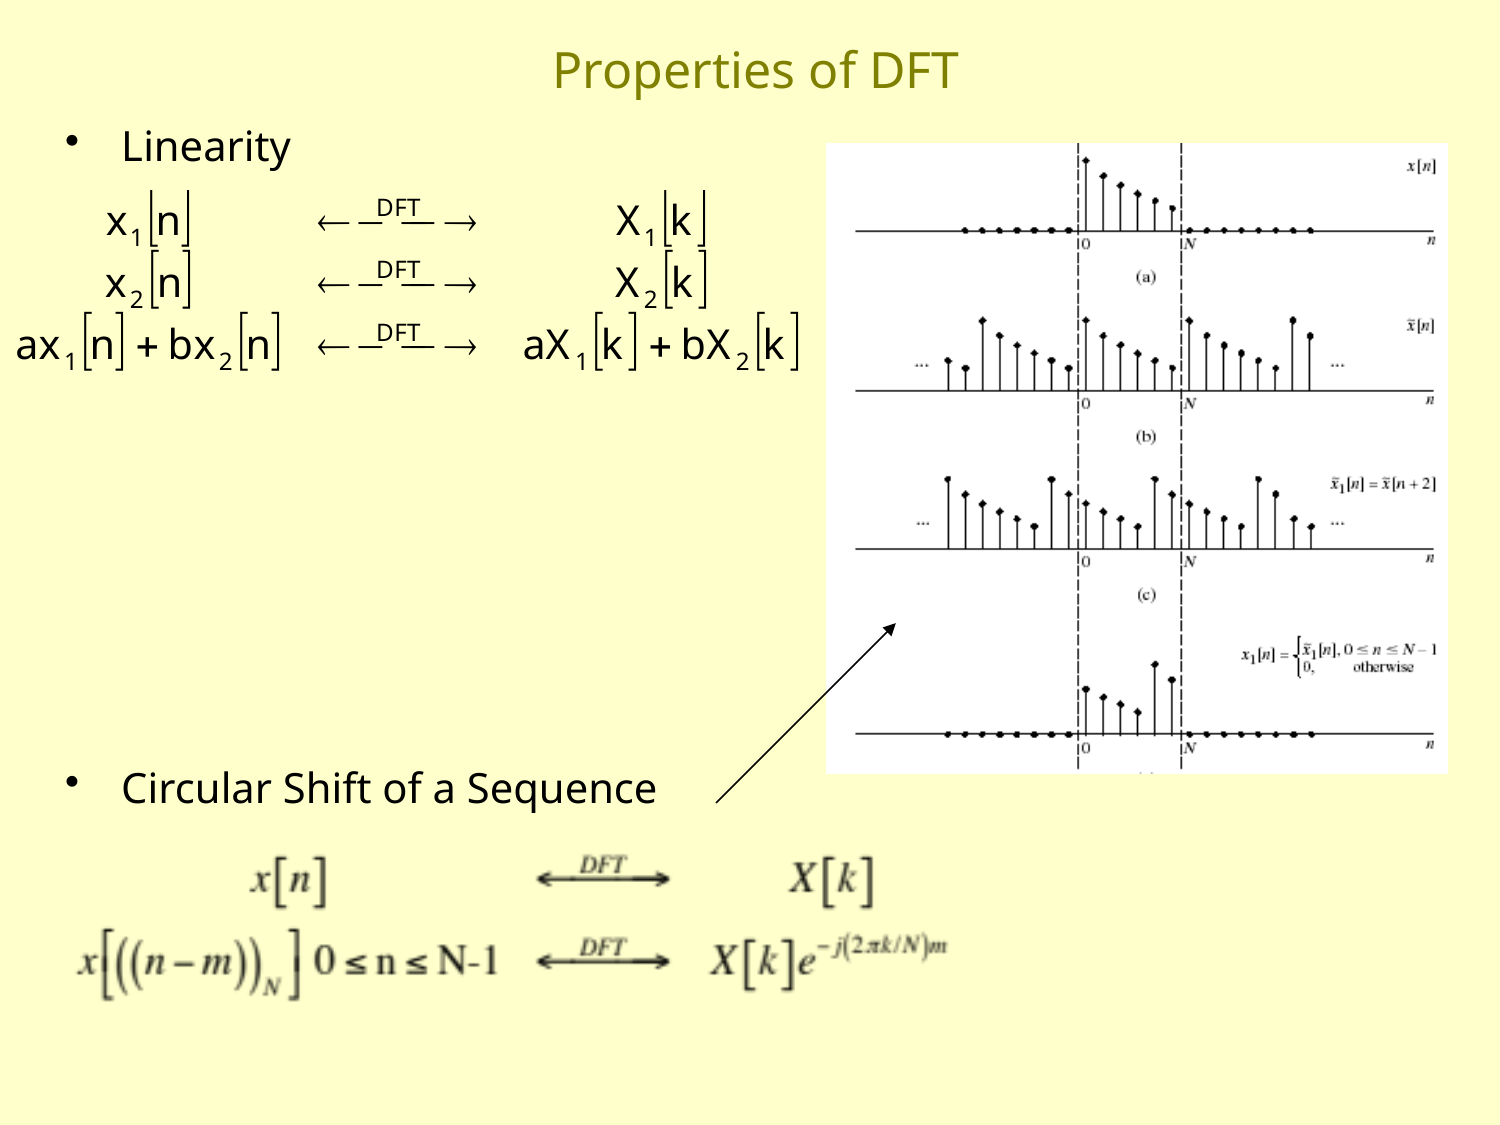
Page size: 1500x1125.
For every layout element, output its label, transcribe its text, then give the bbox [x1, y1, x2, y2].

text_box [10, 190, 807, 378]
picture [825, 143, 1449, 774]
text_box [50, 834, 975, 1018]
list Linearity Circular Shift of a Sequence [50, 112, 1463, 1013]
title Properties of DFT [50, 37, 1463, 100]
